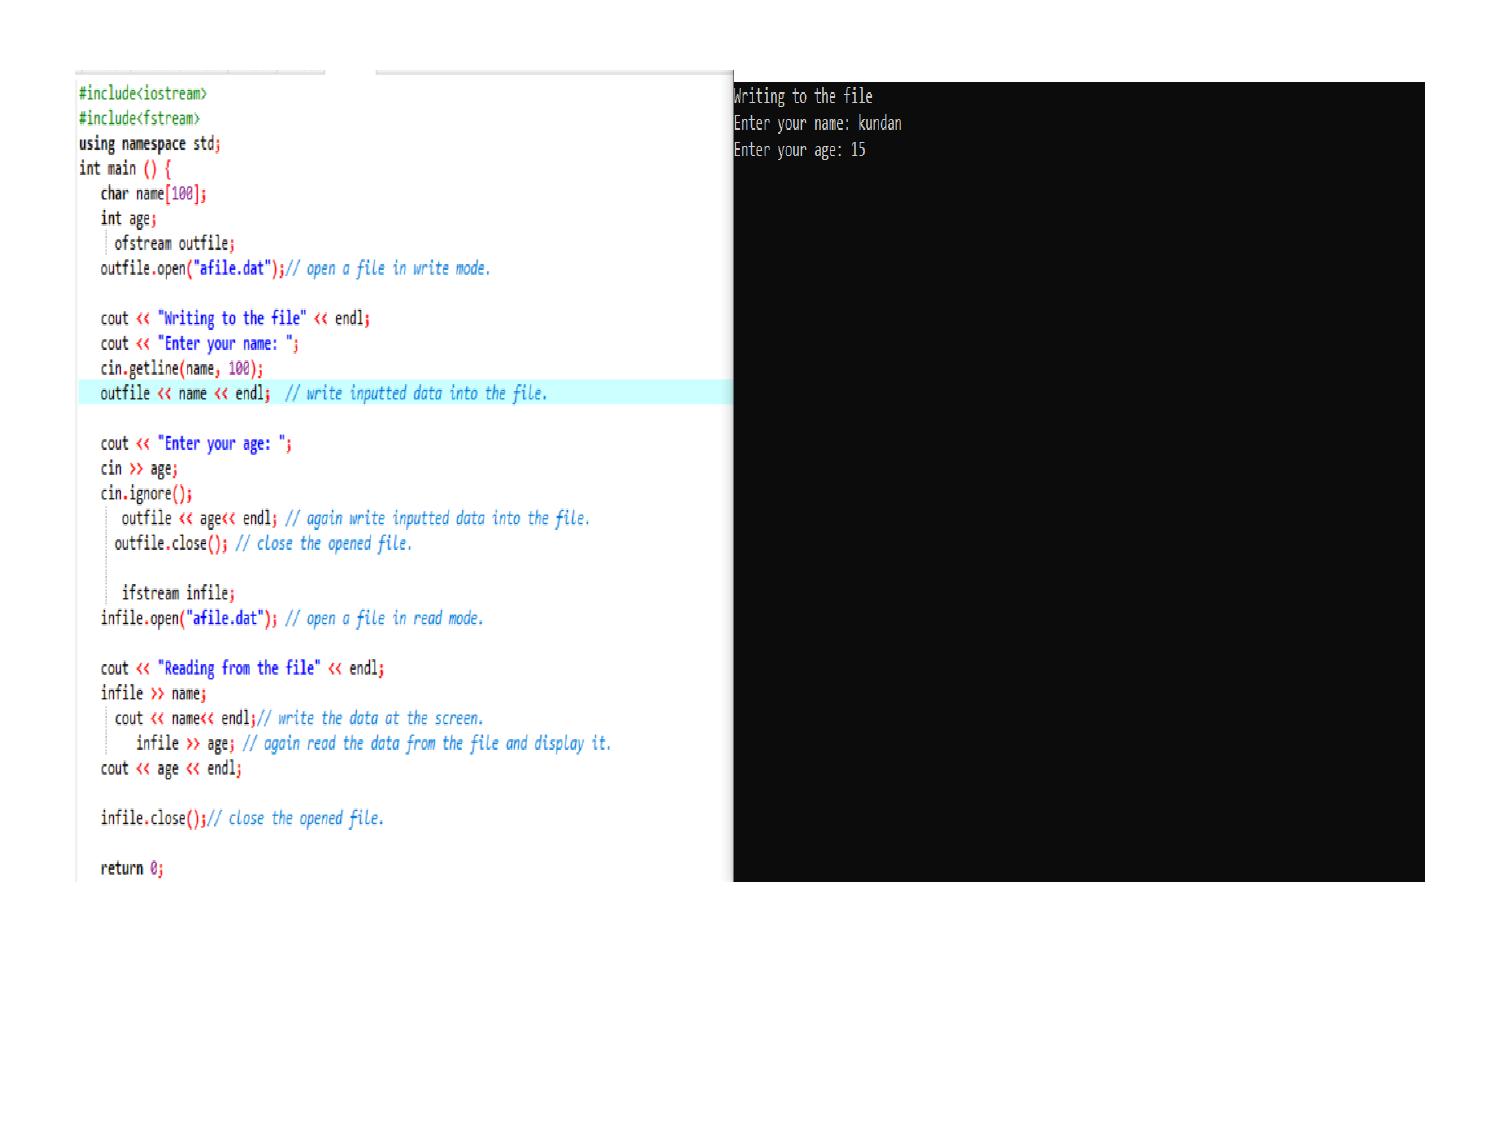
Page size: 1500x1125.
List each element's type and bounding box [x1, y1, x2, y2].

list [74, 70, 1426, 882]
